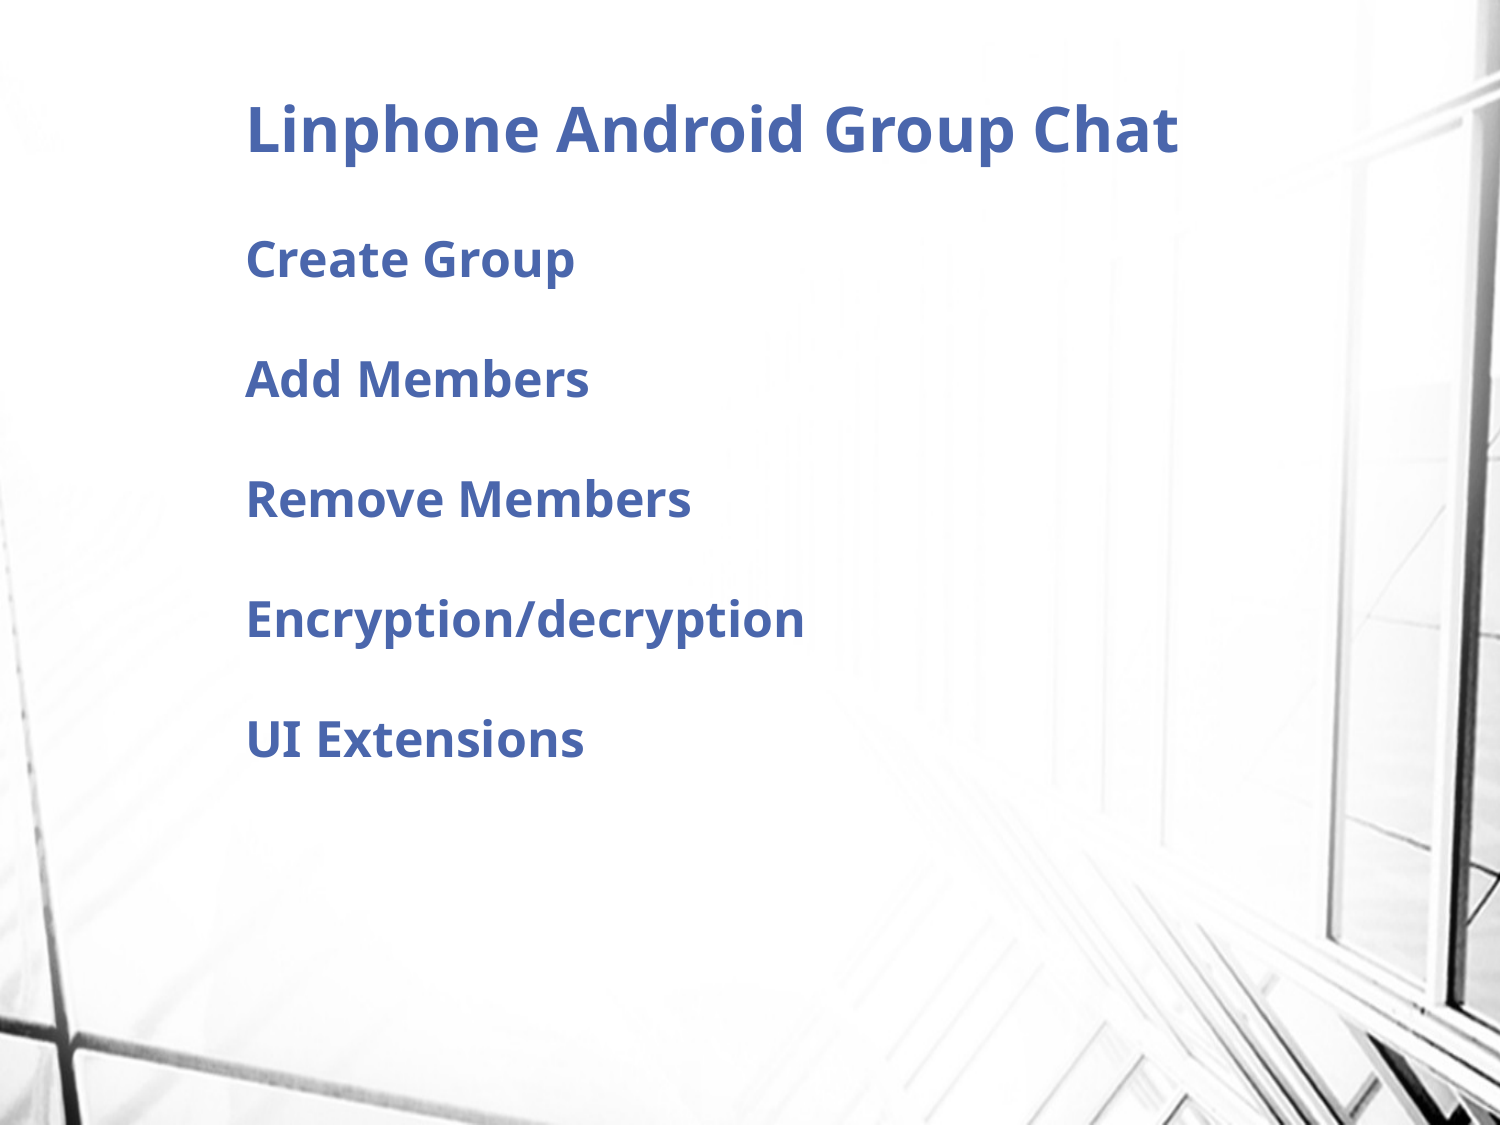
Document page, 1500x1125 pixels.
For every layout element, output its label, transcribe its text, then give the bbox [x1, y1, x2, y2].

title Linphone Android Group Chat [230, 54, 1300, 173]
text_box Create Group Add Members Remove Members Encryption/decryption UI Extensions [230, 491, 1217, 776]
picture [0, 0, 1500, 1125]
